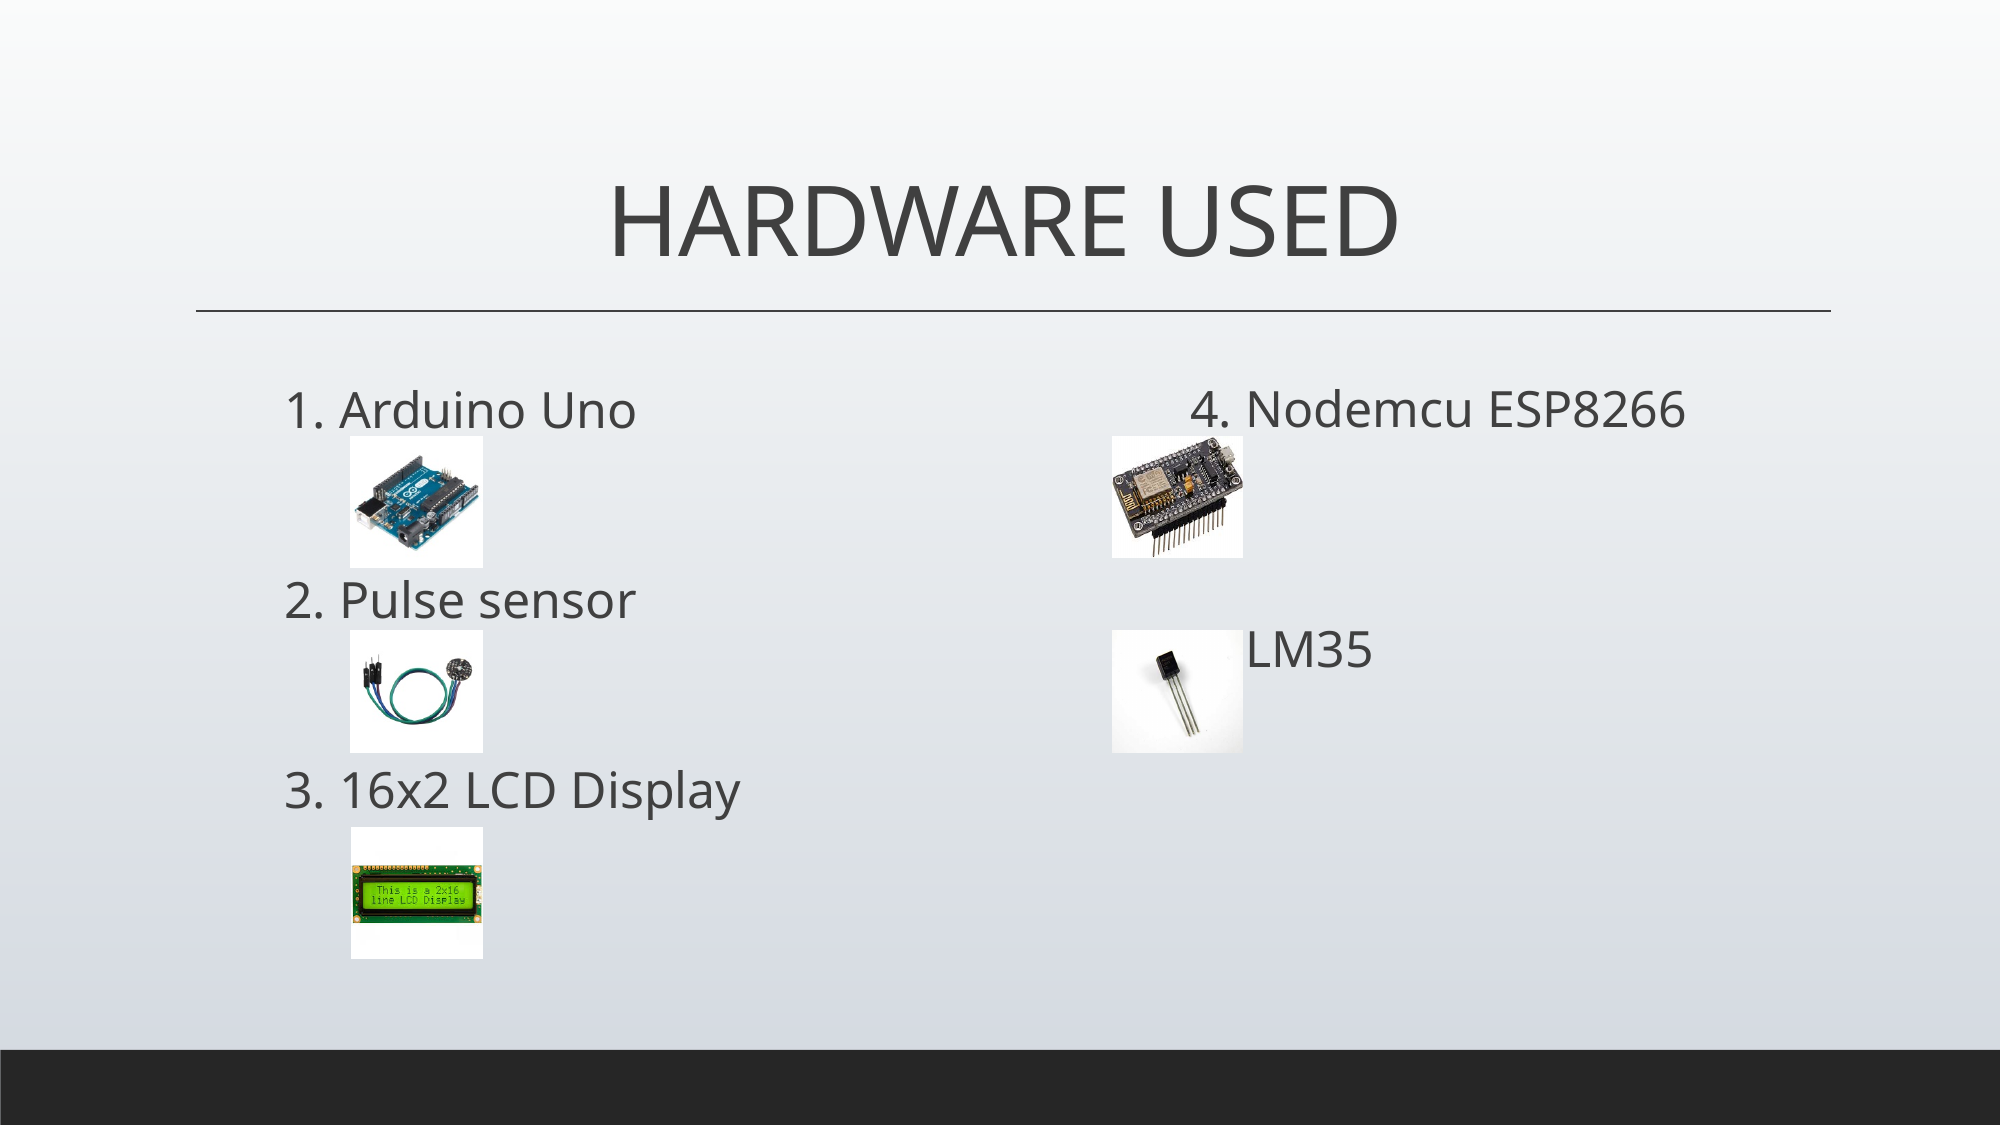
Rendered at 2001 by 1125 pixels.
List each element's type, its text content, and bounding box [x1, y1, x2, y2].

picture [350, 827, 483, 960]
picture [1111, 630, 1244, 753]
picture [350, 630, 483, 753]
text_box 4. Nodemcu ESP8266 5. LM35 [875, 325, 1755, 686]
list 1. Arduino Uno 2. Pulse sensor 3. 16x2 LCD Display [134, 364, 1000, 962]
picture [350, 435, 483, 569]
picture [1111, 435, 1244, 558]
title HARDWARE USED [180, 47, 1830, 285]
